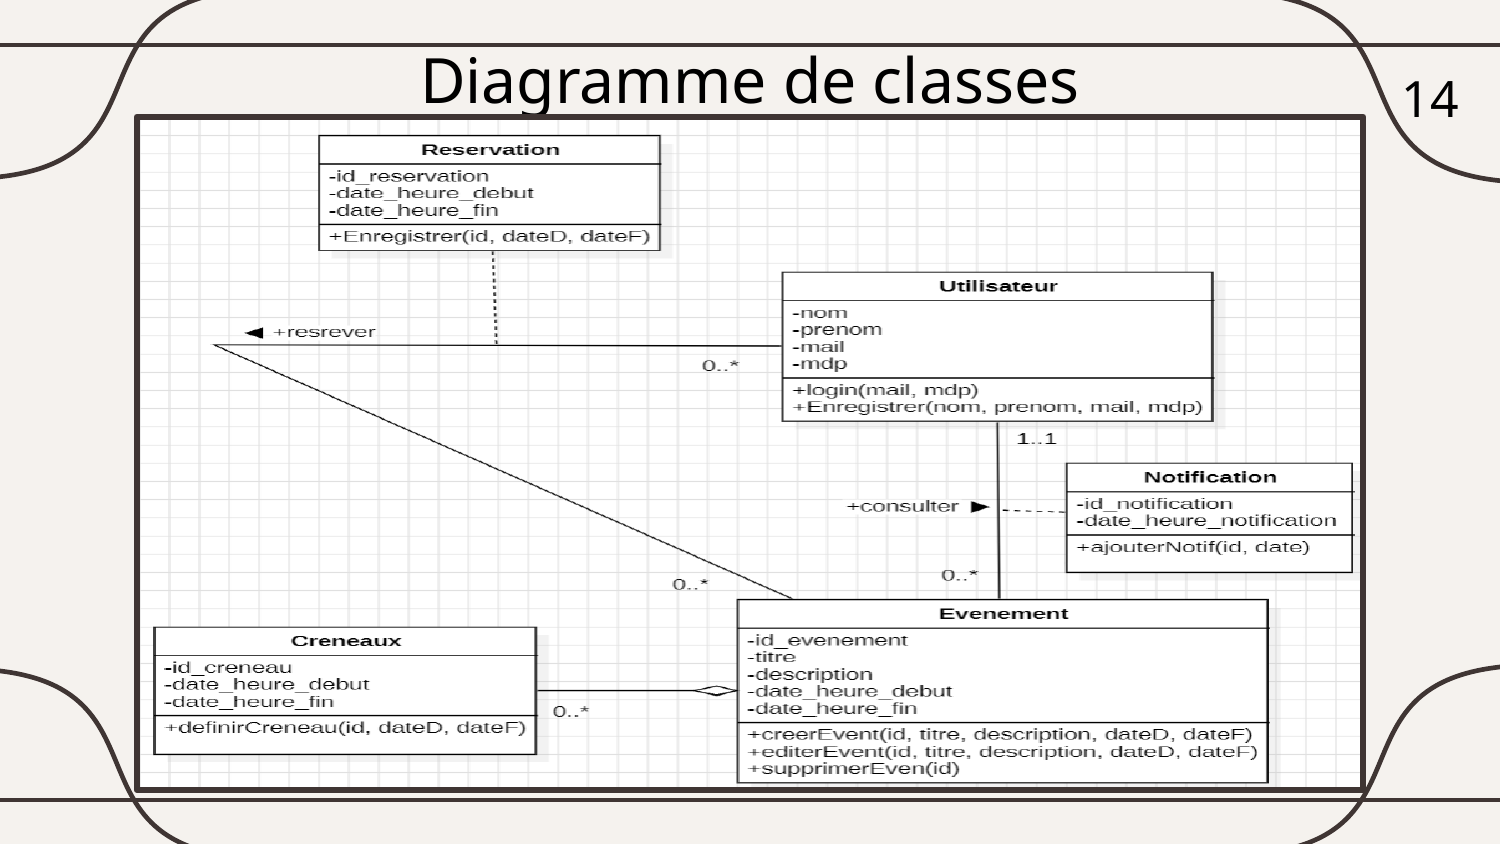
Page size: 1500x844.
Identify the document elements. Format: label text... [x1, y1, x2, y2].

picture [139, 119, 1361, 787]
text_box 14 [1366, 51, 1500, 146]
title Diagramme de classes [116, 26, 1383, 120]
